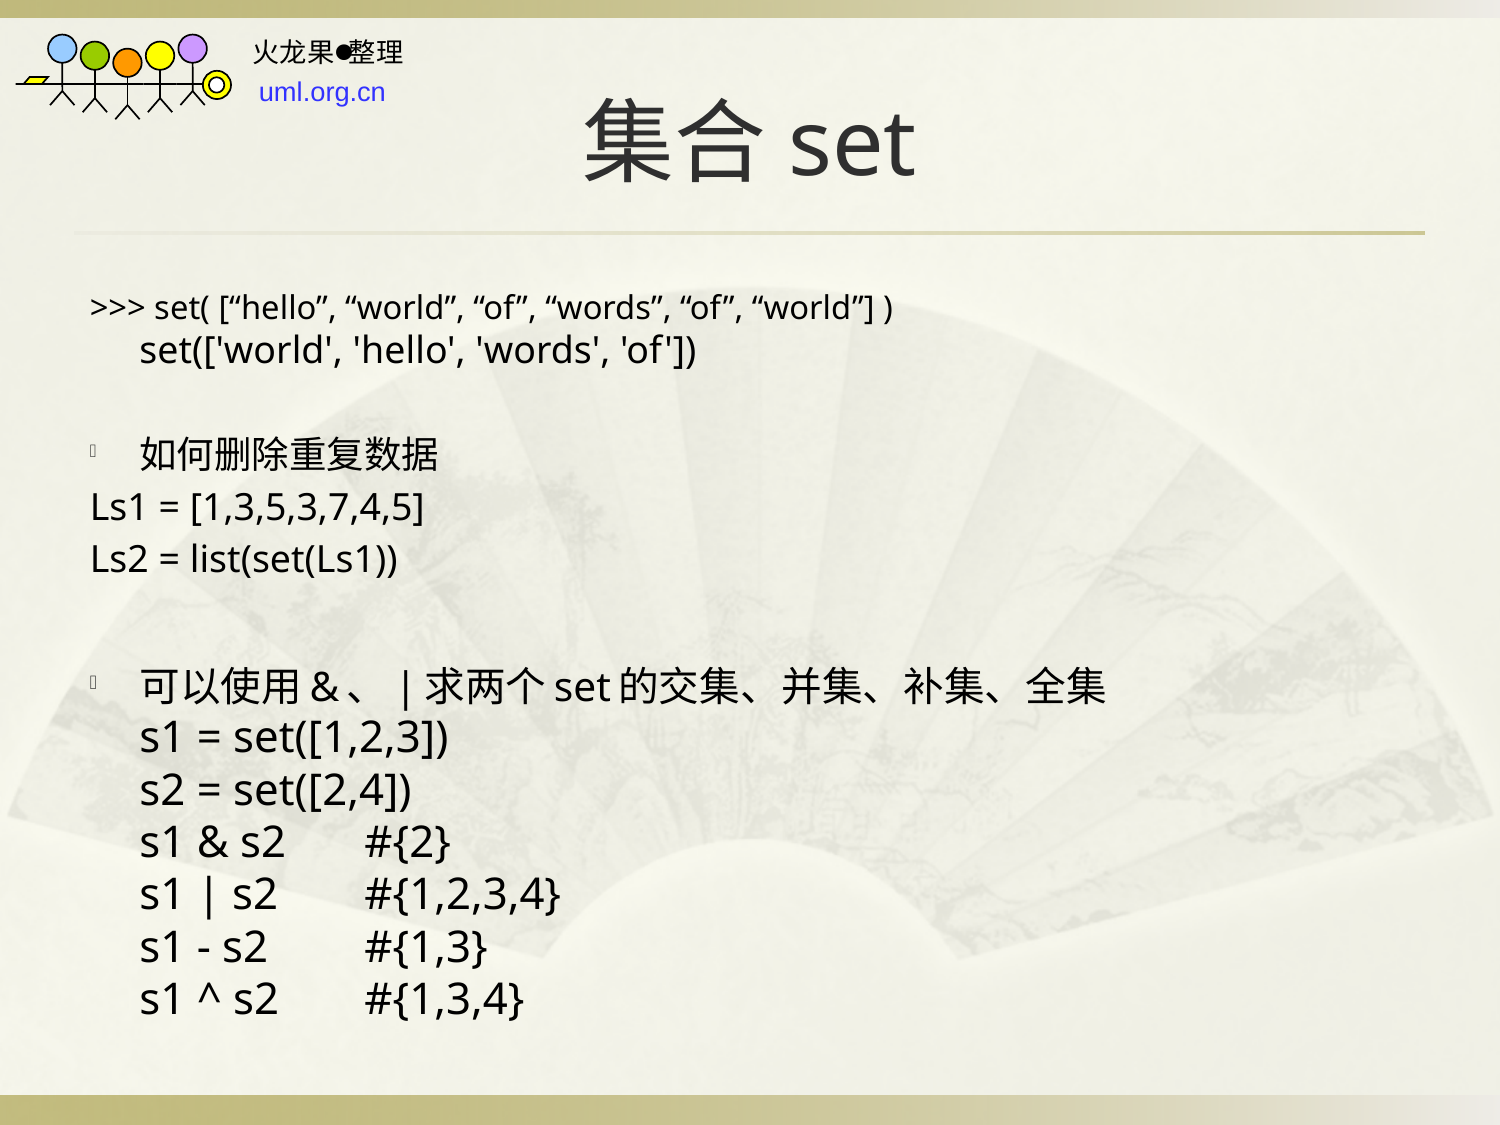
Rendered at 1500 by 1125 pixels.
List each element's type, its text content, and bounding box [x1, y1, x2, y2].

list >>> set( [“hello”, “world”, “of”, “words”, “of”, “world”] ) set(['world', 'hello', 'words', 'of']) 如何删除重复数据 Ls1 = [1,3,5,3,7,4,5] Ls2 = list(set(Ls1)) 可以使用&、|求两个set的交集、并集、补集、全集 s1 = set([1,2,3]) s2 = set([2,4]) s1 & s2 #{2} s1 | s2 #{1,2,3,4} s1 - s2 #{1,3} s1 ^ s2 #{1,3,4} [75, 278, 1425, 1032]
title 集合set [75, 45, 1425, 233]
